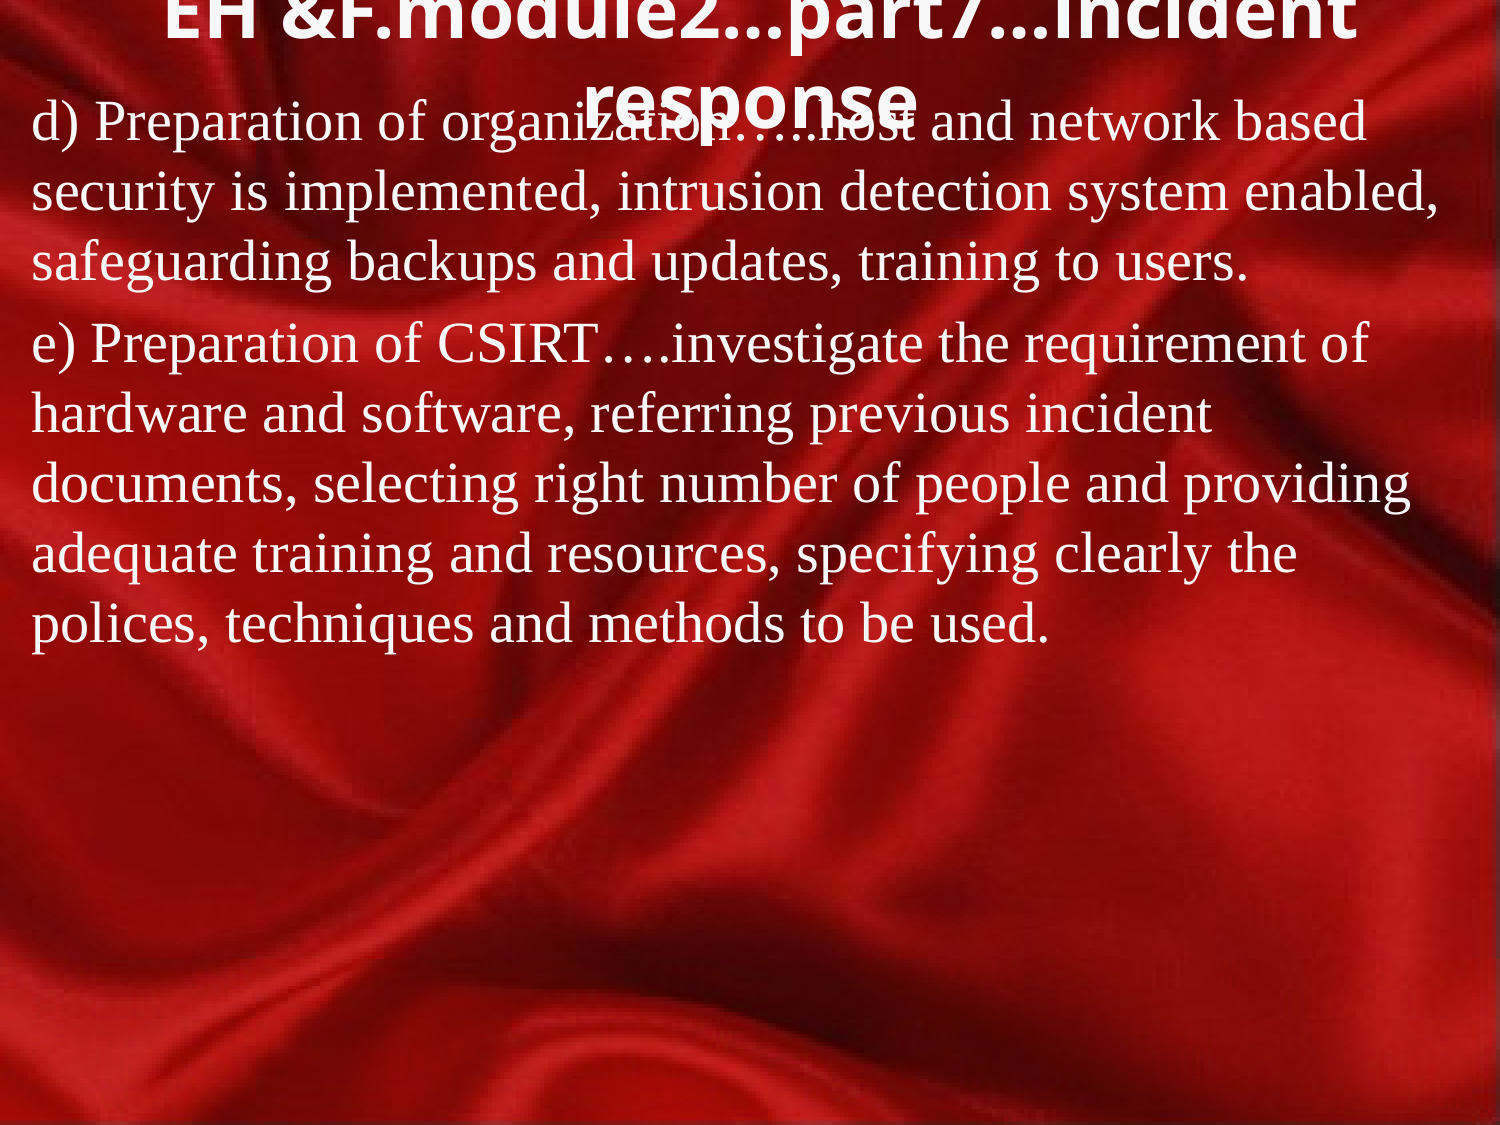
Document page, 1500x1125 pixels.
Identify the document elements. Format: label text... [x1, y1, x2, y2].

title EH &F.module2…part7…incident response [37, 18, 1484, 88]
list d) Preparation of organization…..host and network based security is implemented, intrusion detection system enabled, safeguarding backups and updates, training to users. e) Preparation of CSIRT….investigate the requirement of hardware and software, referring previous incident documents, selecting right number of people and providing adequate training and resources, specifying clearly the polices, techniques and methods to be used. [16, 75, 1463, 1097]
picture [0, 0, 1500, 1125]
